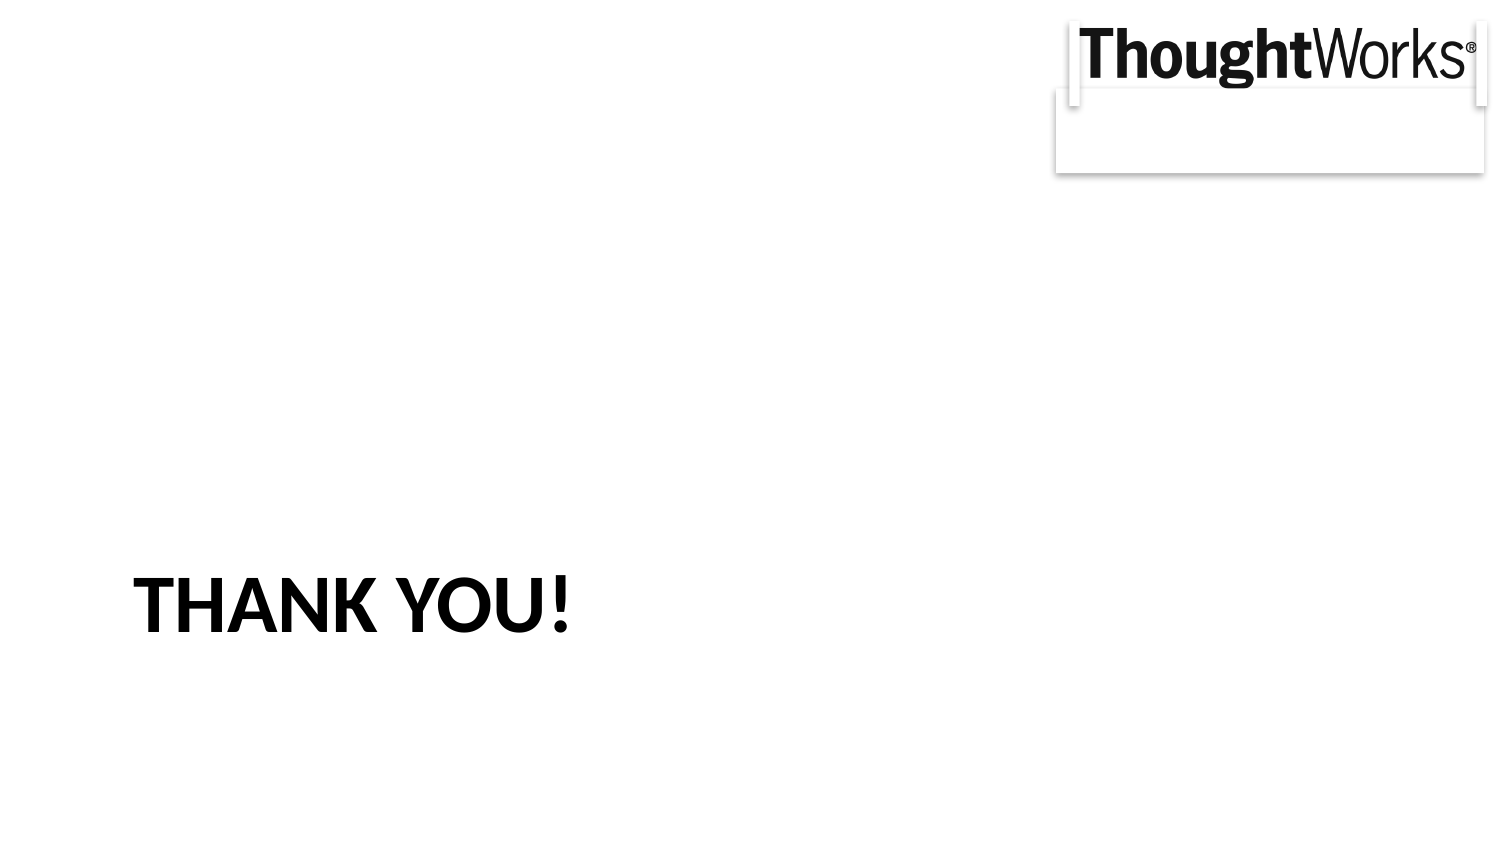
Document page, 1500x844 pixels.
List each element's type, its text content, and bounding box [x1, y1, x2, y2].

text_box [1055, 20, 1488, 174]
title Thank You! [118, 542, 1394, 710]
